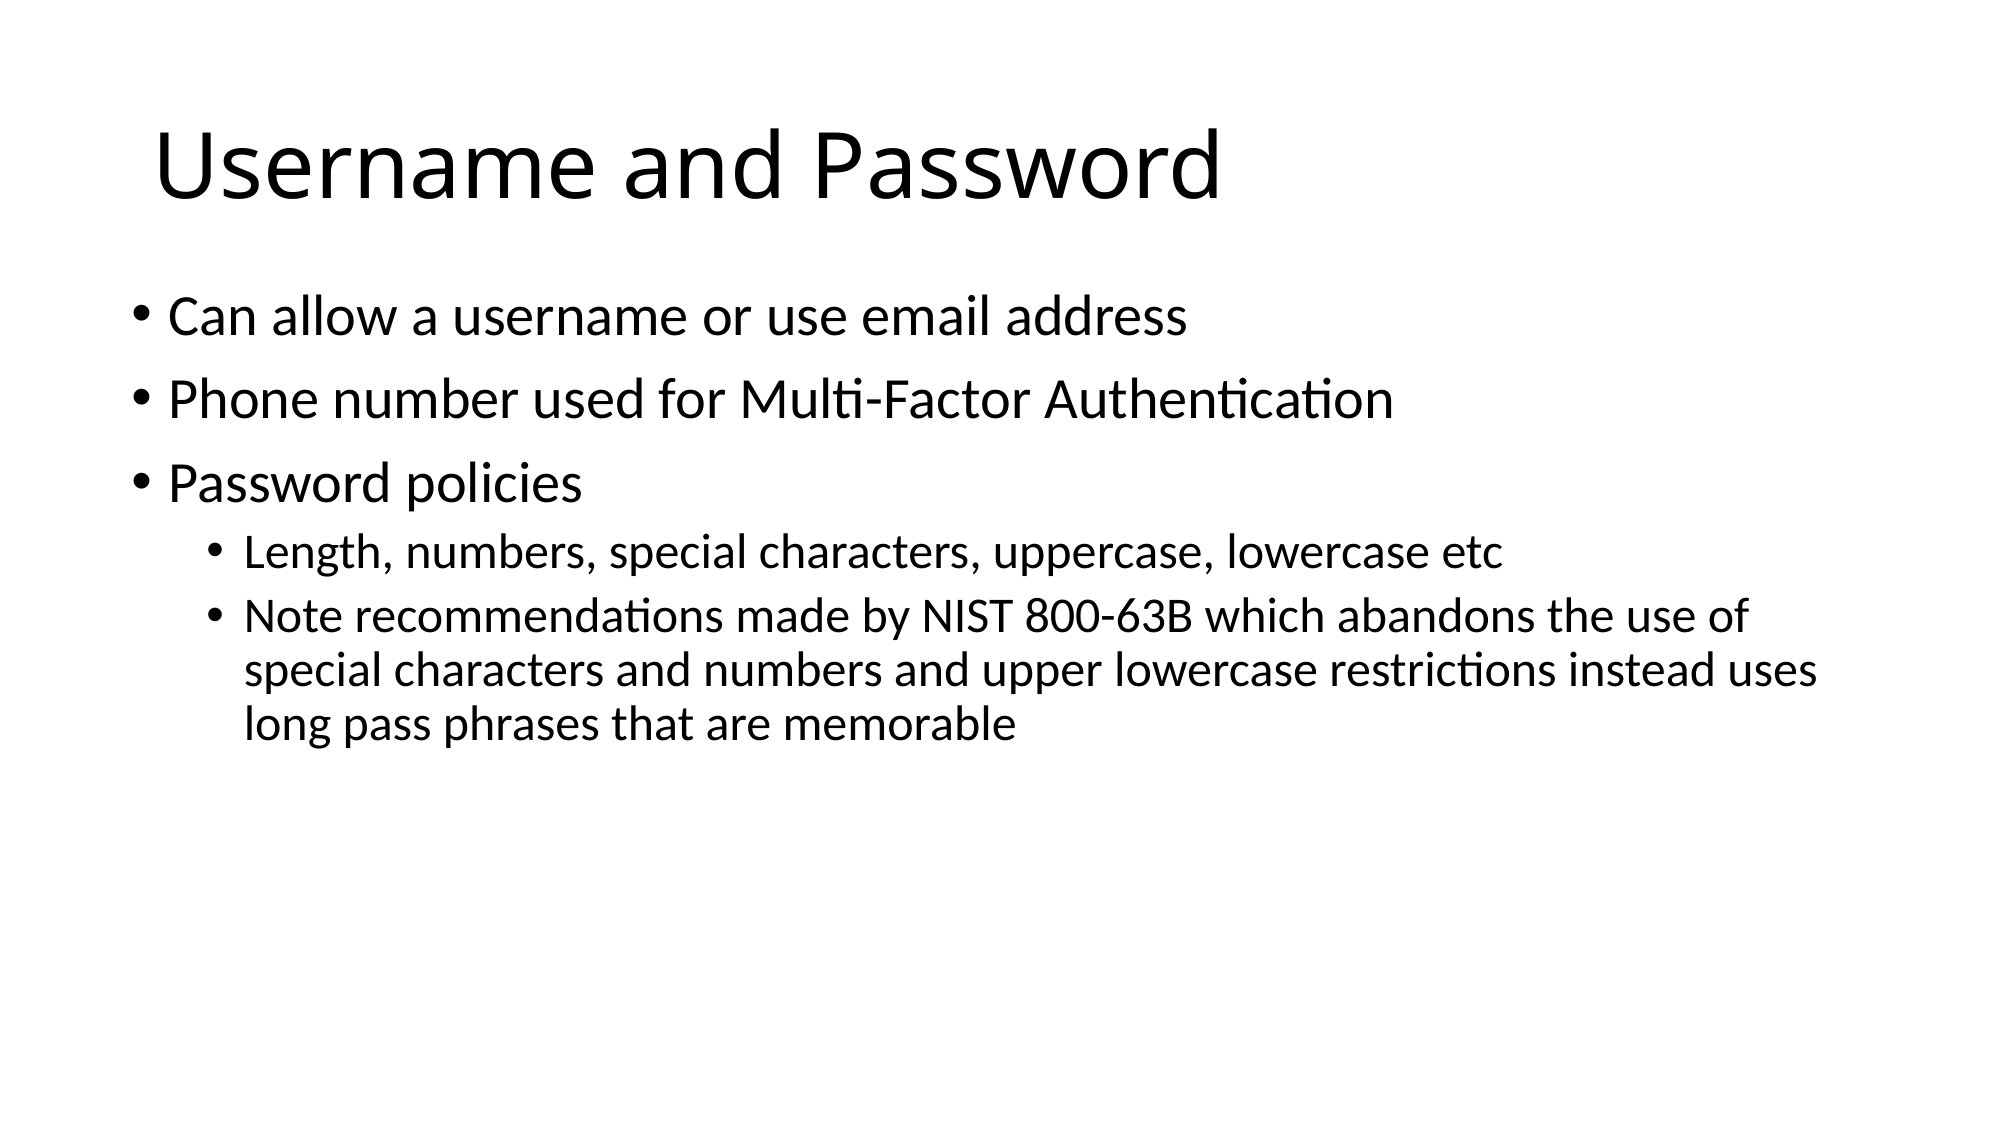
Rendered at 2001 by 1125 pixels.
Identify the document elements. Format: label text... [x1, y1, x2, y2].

title Username and Password [137, 59, 1863, 277]
list Can allow a username or use email address Phone number used for Multi-Factor Authentication Password policies Length, numbers, special characters, uppercase, lowercase etc Note recommendations made by NIST 800-63B which abandons the use of special characters and numbers and upper lowercase restrictions instead uses long pass phrases that are memorable [116, 277, 1863, 1021]
